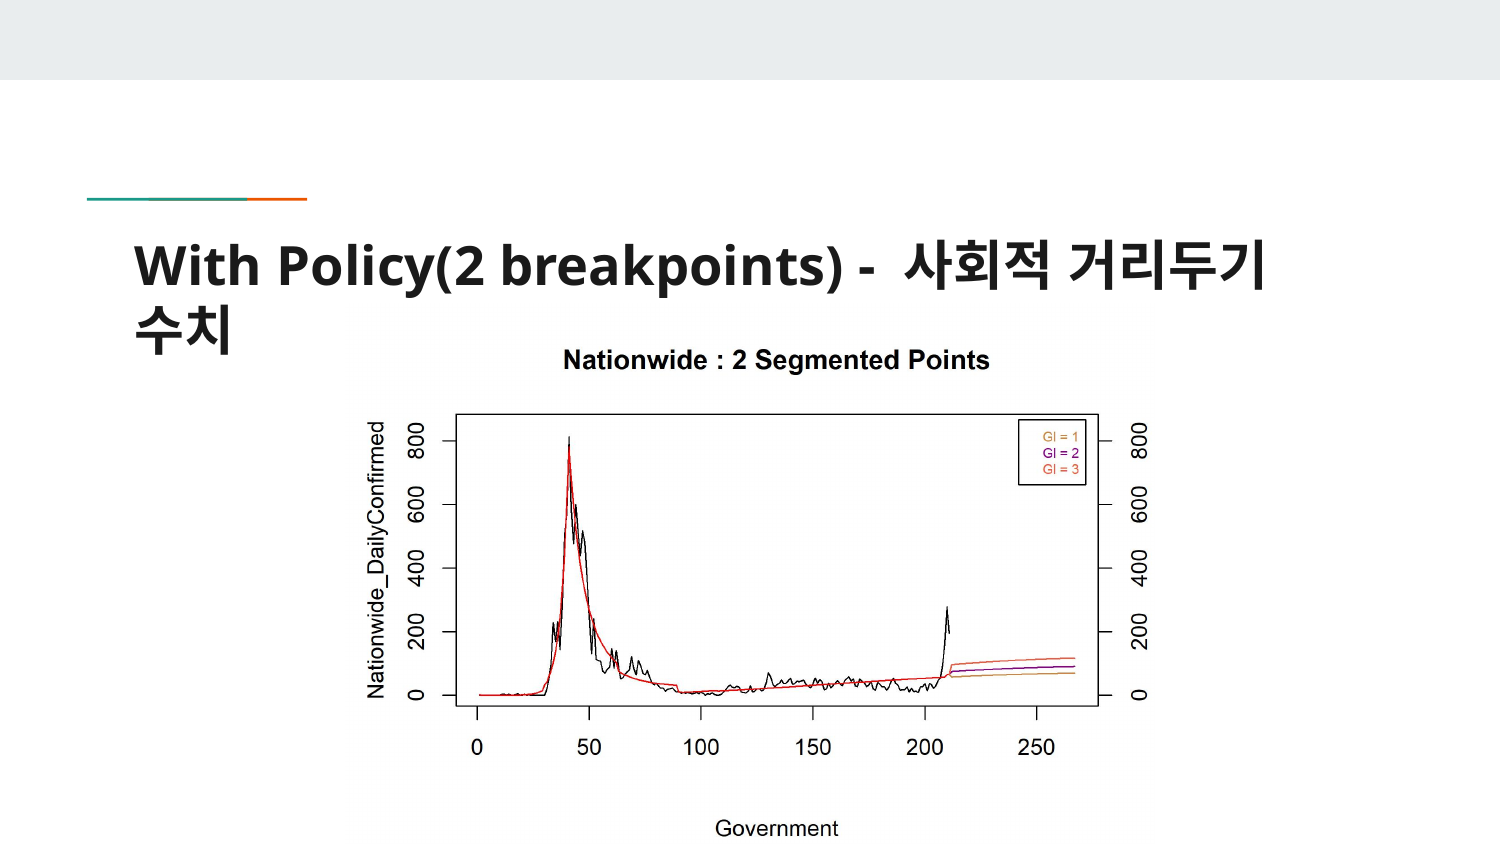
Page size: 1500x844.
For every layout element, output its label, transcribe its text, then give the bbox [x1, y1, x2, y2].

title With Policy(2 breakpoints) - 사회적 거리두기 수치 [119, 216, 1381, 305]
picture [344, 303, 1156, 844]
